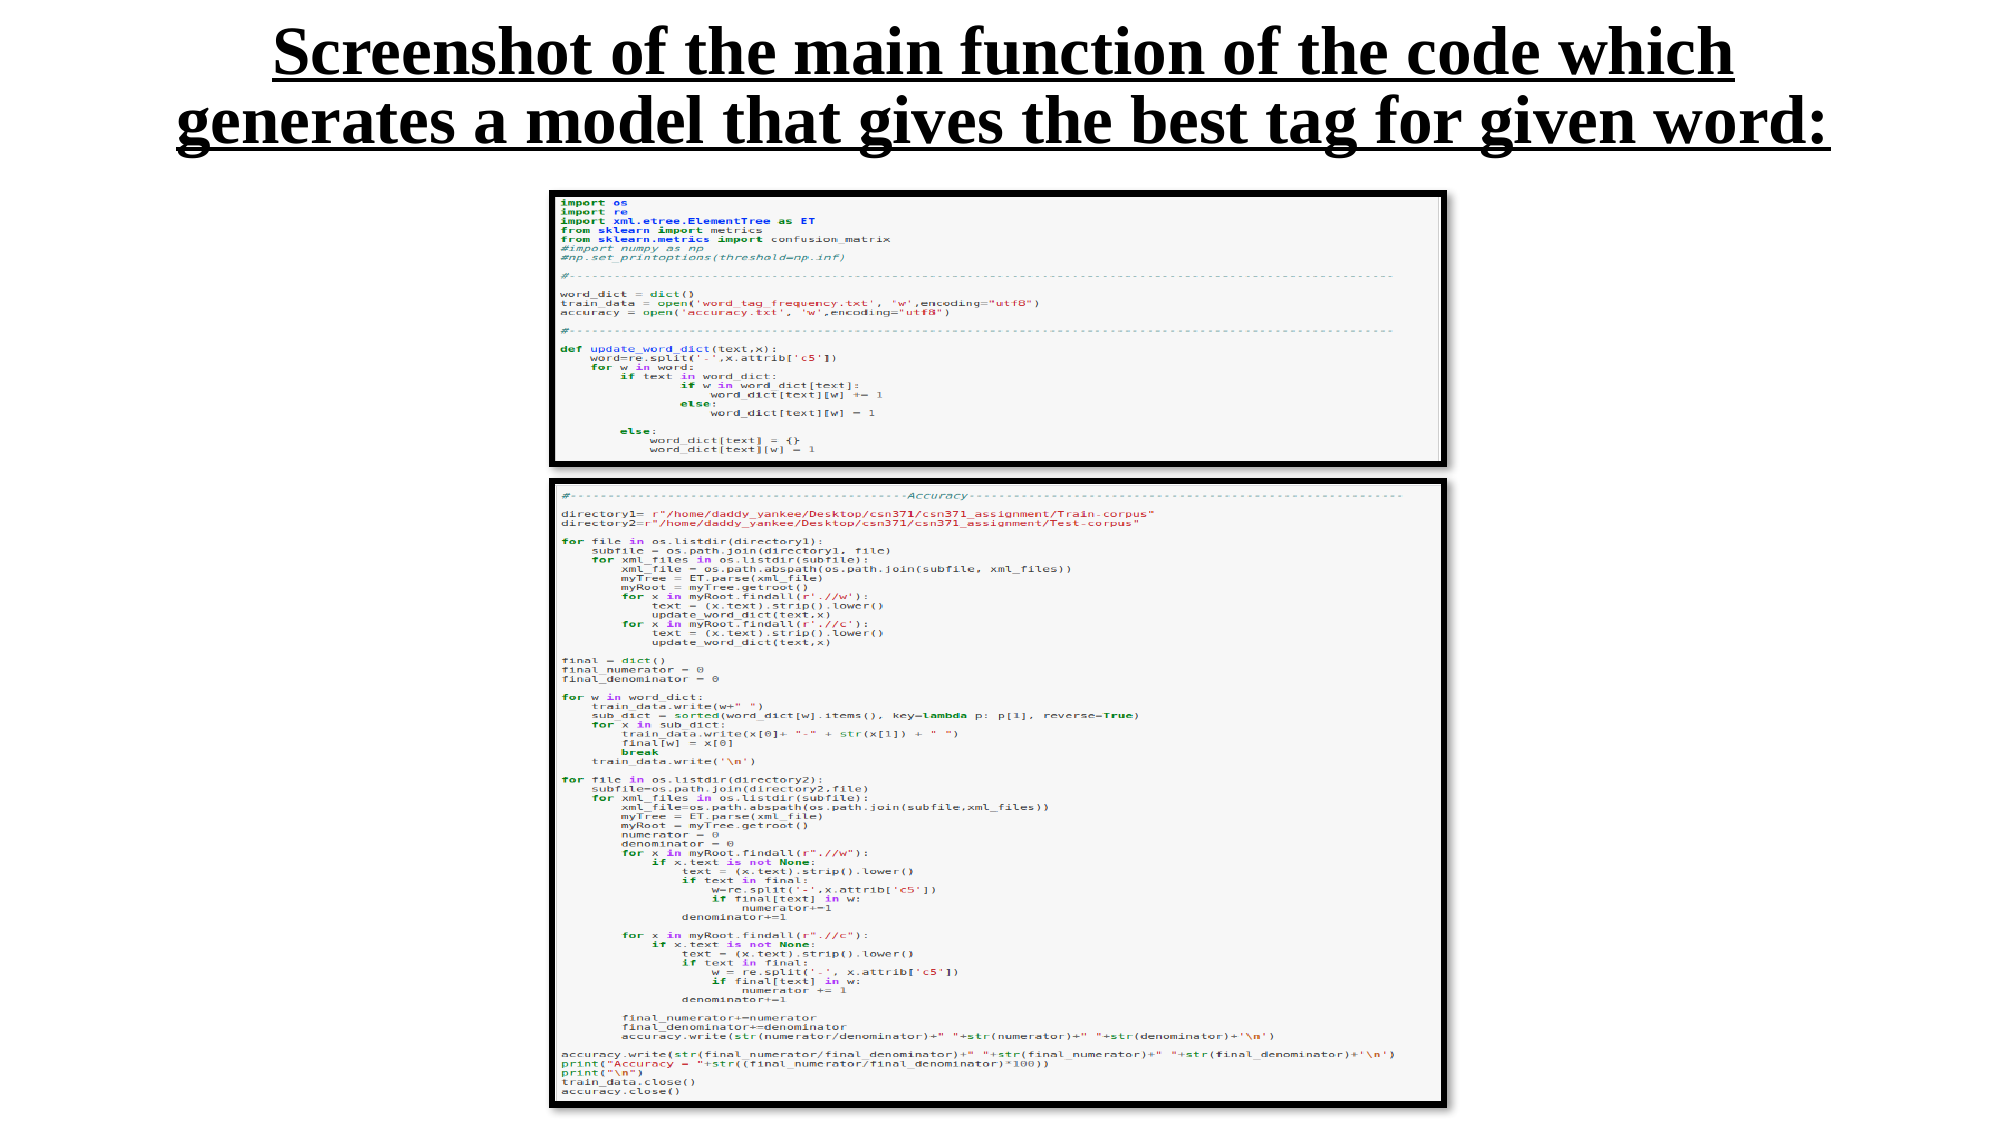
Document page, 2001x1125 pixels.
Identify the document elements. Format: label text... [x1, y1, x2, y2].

picture [554, 196, 1442, 461]
text_box Screenshot of the main function of the code which generates a model that gives the best tag for given word: [141, 11, 1867, 229]
picture [554, 483, 1442, 1102]
